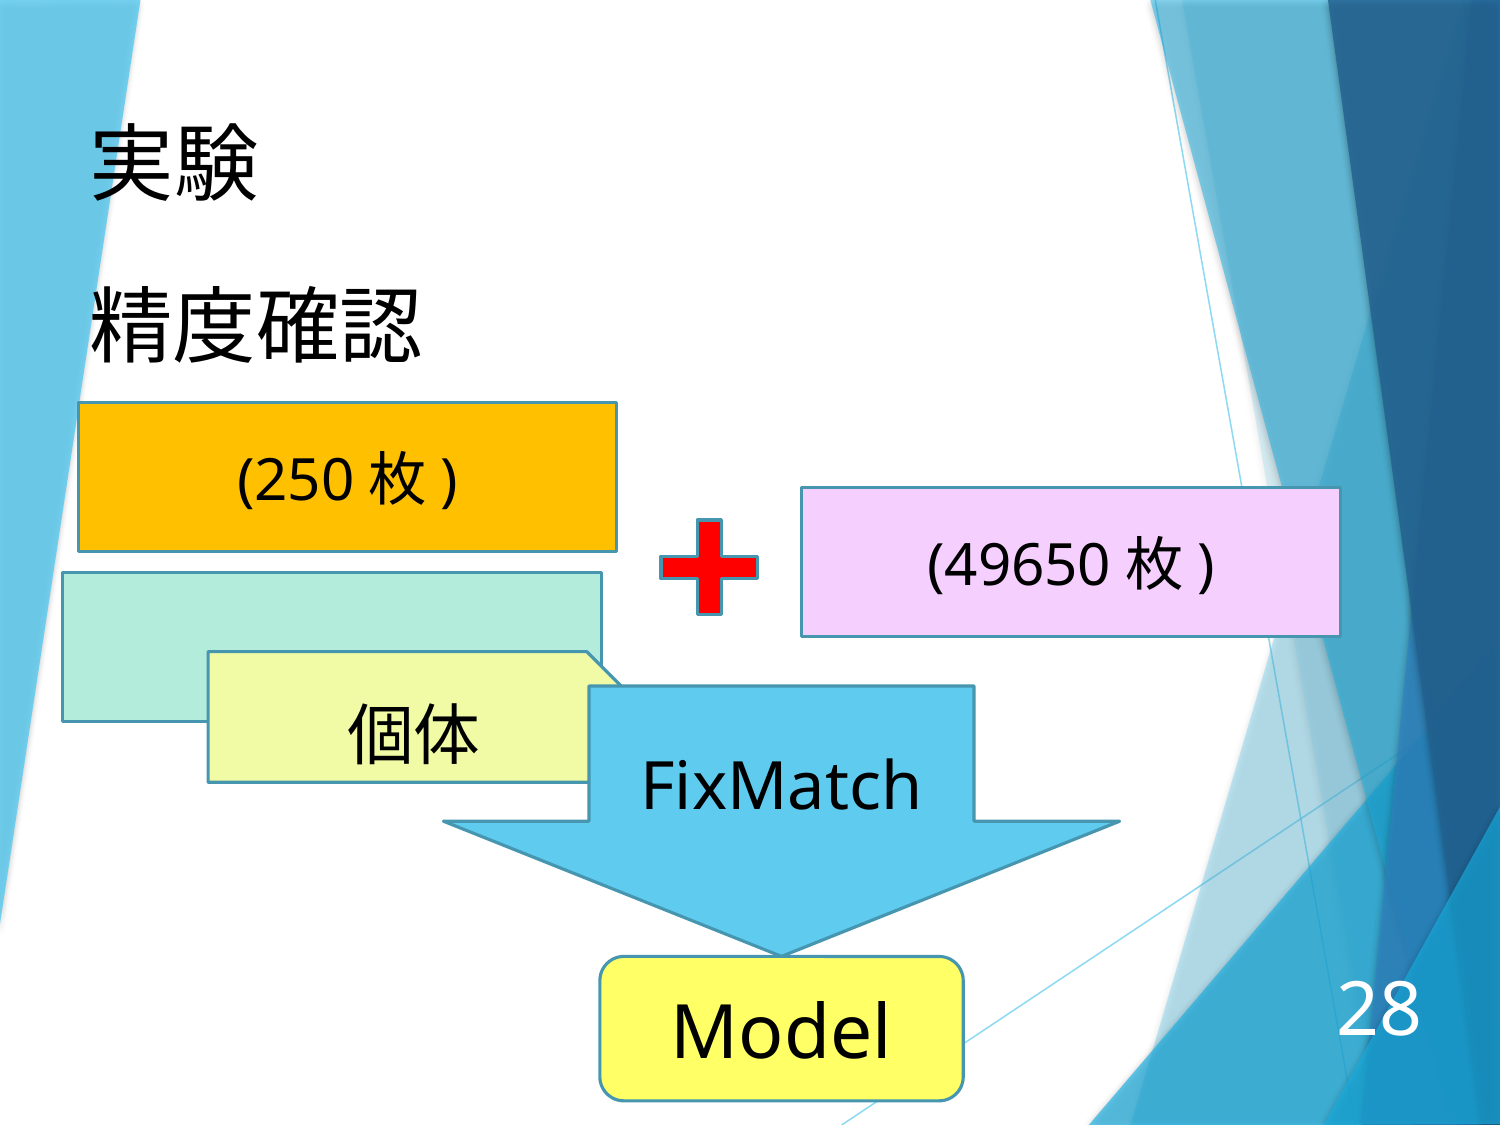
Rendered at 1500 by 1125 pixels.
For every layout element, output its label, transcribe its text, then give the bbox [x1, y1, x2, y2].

text_box [659, 518, 759, 616]
text_box FixMatch [441, 684, 1122, 954]
text_box 実験 [75, 103, 1141, 219]
slide_number 28 [1311, 971, 1438, 1051]
text_box Model [598, 954, 965, 1103]
text_box 精度確認 [75, 266, 1232, 381]
text_box 個体 [206, 650, 622, 784]
